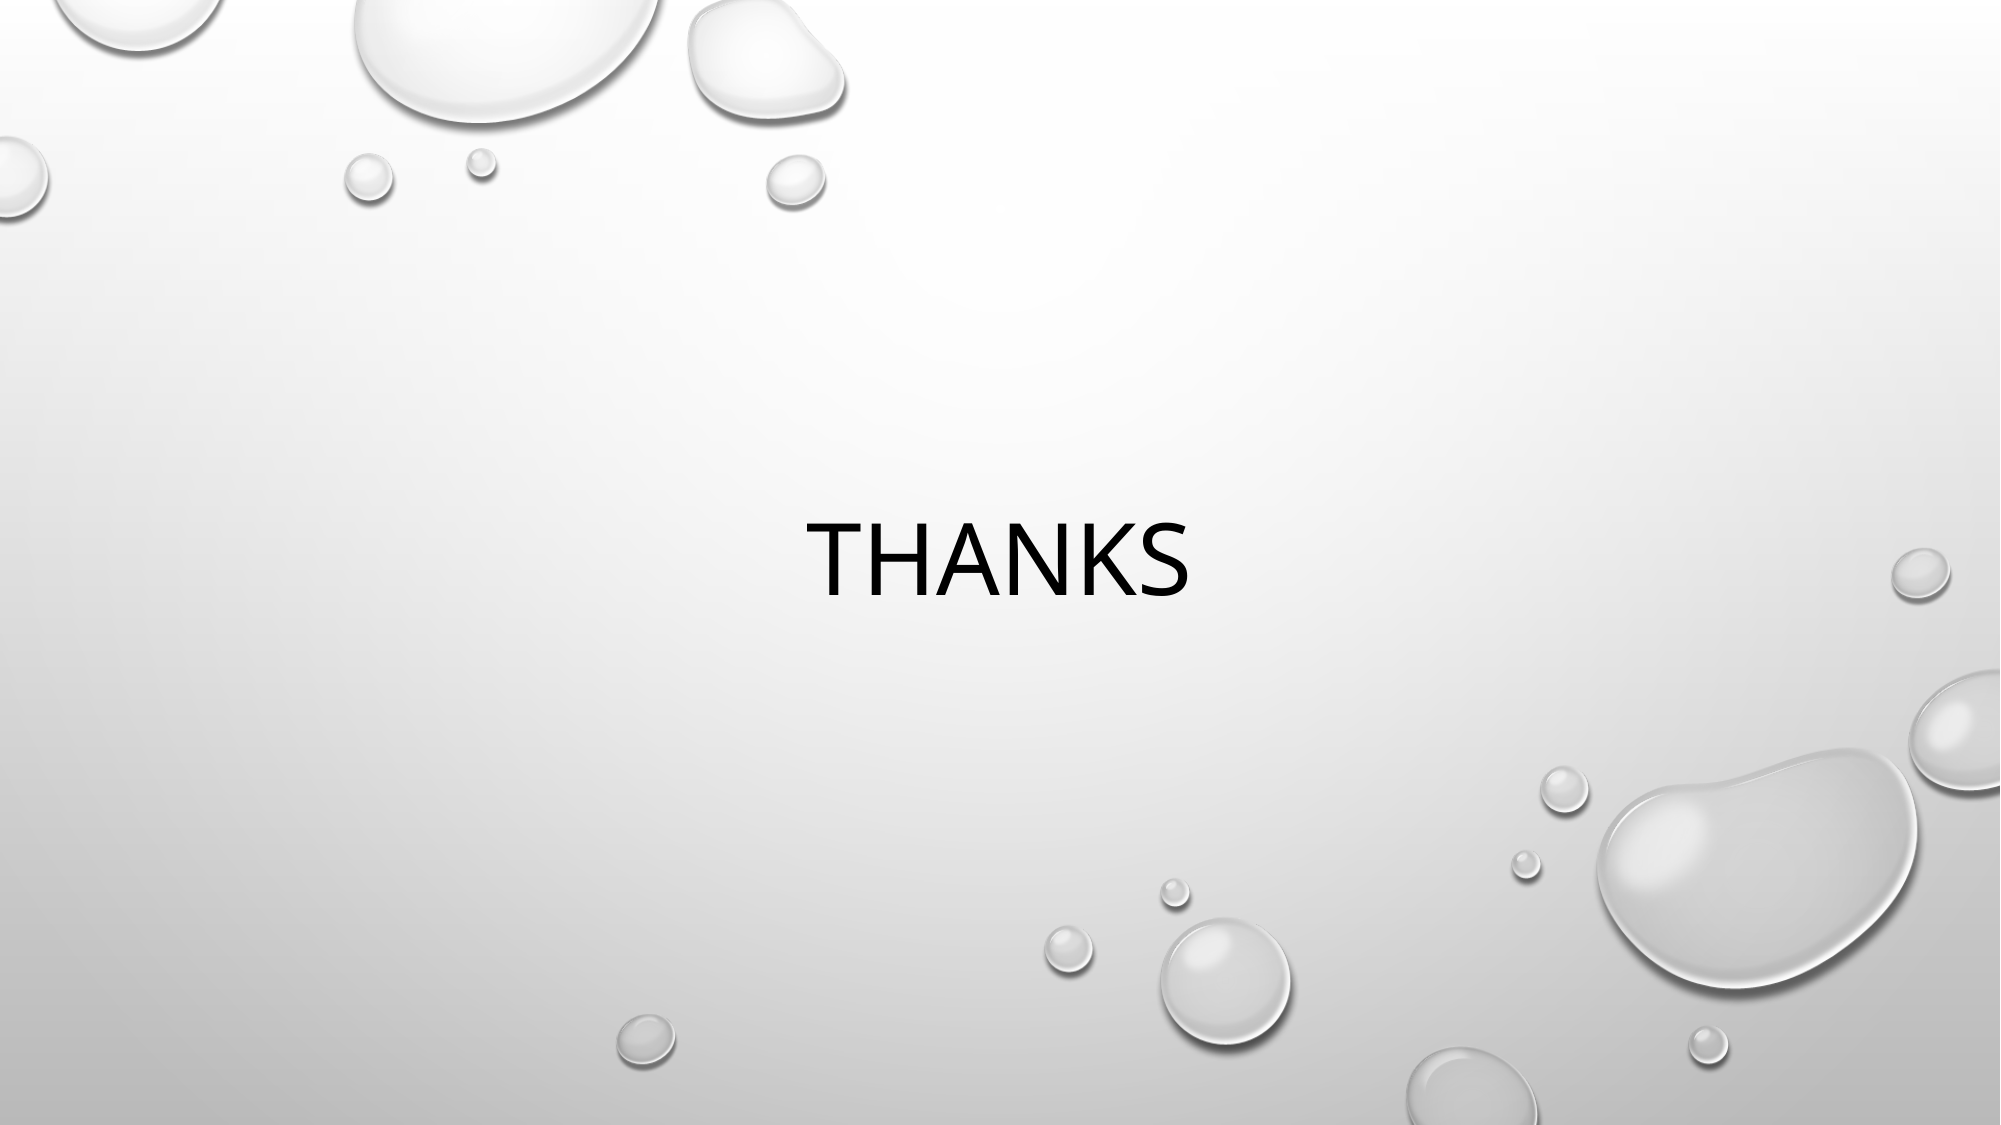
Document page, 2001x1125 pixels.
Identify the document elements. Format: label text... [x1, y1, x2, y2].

picture [0, 0, 2000, 1125]
title thanks [287, 213, 1713, 625]
